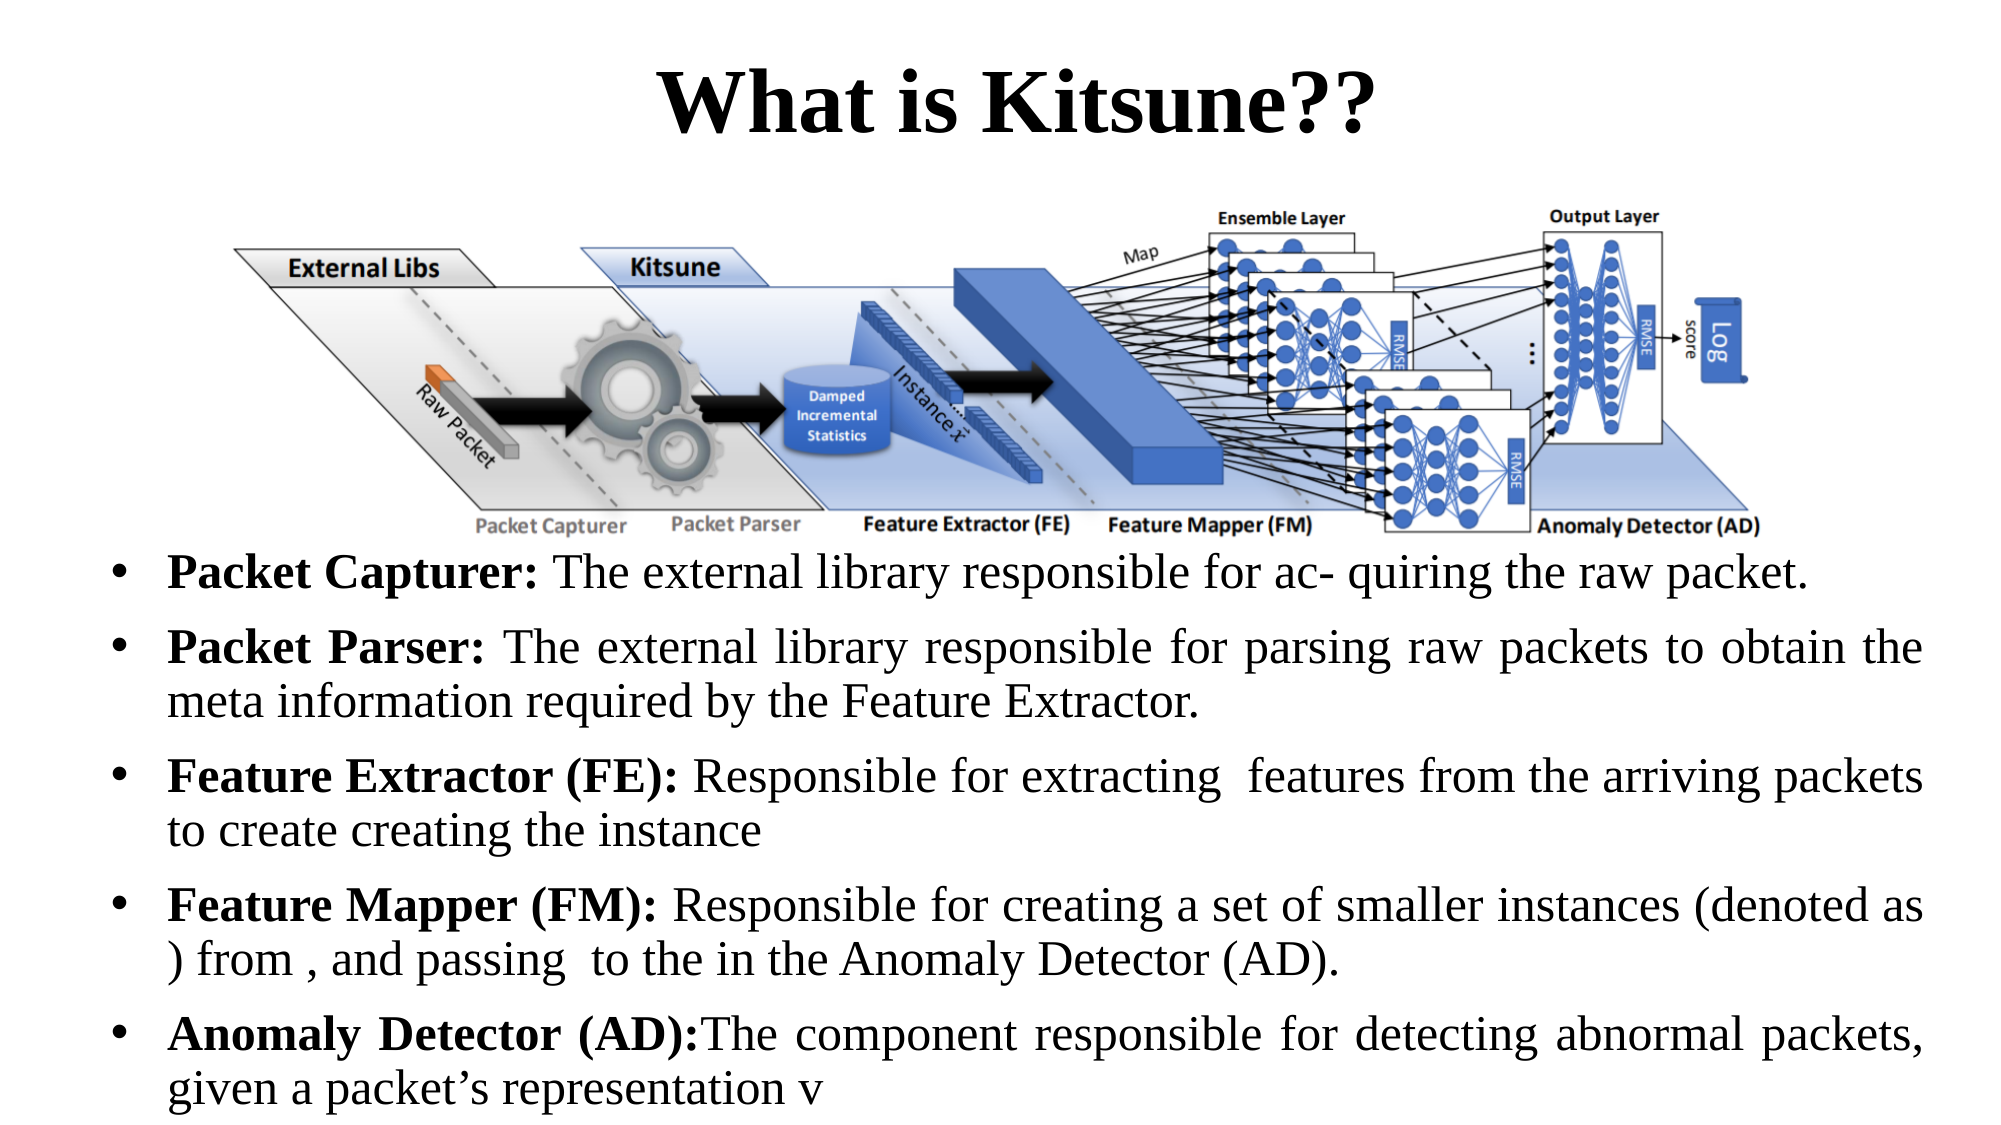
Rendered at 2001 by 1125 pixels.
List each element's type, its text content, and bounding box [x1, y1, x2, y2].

title What is Kitsune?? [232, 31, 1804, 147]
picture [202, 147, 1833, 551]
